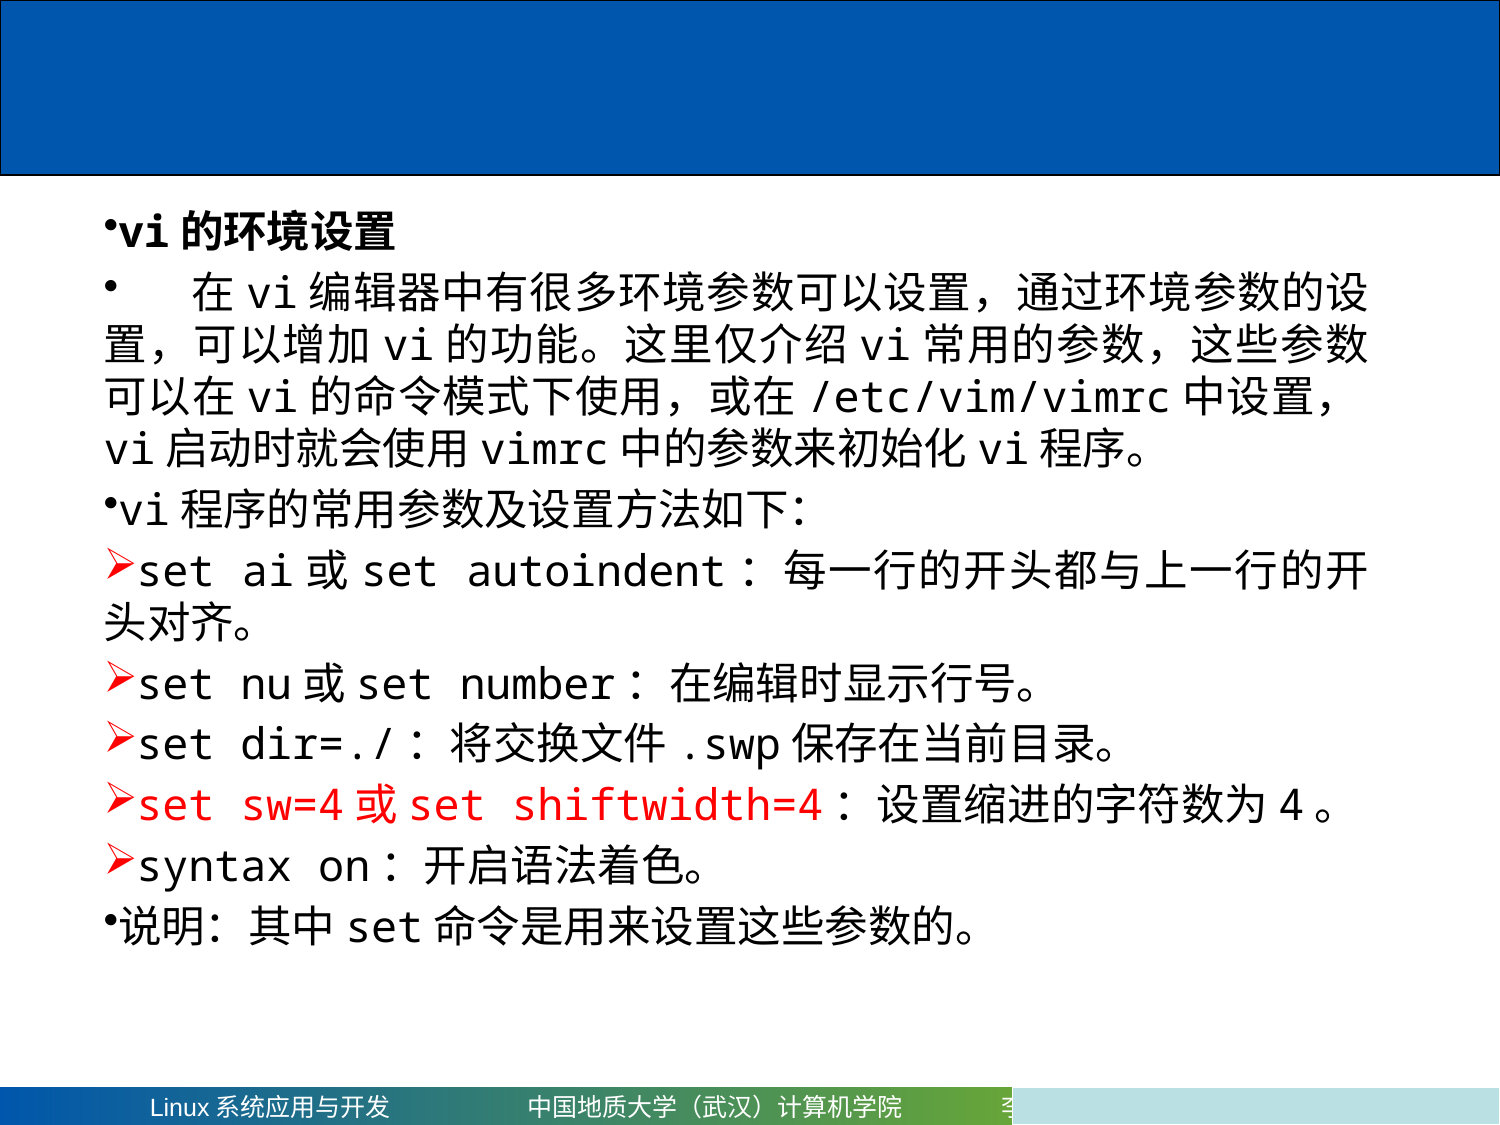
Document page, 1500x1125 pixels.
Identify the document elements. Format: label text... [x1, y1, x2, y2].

list vi的环境设置 在vi编辑器中有很多环境参数可以设置，通过环境参数的设置，可以增加vi的功能。这里仅介绍vi常用的参数，这些参数可以在vi的命令模式下使用，或在/etc/vim/vimrc中设置，vi启动时就会使用vimrc中的参数来初始化vi程序。 vi程序的常用参数及设置方法如下： set ai或set autoindent：每一行的开头都与上一行的开头对齐。 set nu或set number：在编辑时显示行号。 set dir=./：将交换文件.swp保存在当前目录。 set sw=4或set shiftwidth=4：设置缩进的字符数为4。 syntax on：开启语法着色。 说明：其中set命令是用来设置这些参数的。 [88, 196, 1385, 1007]
